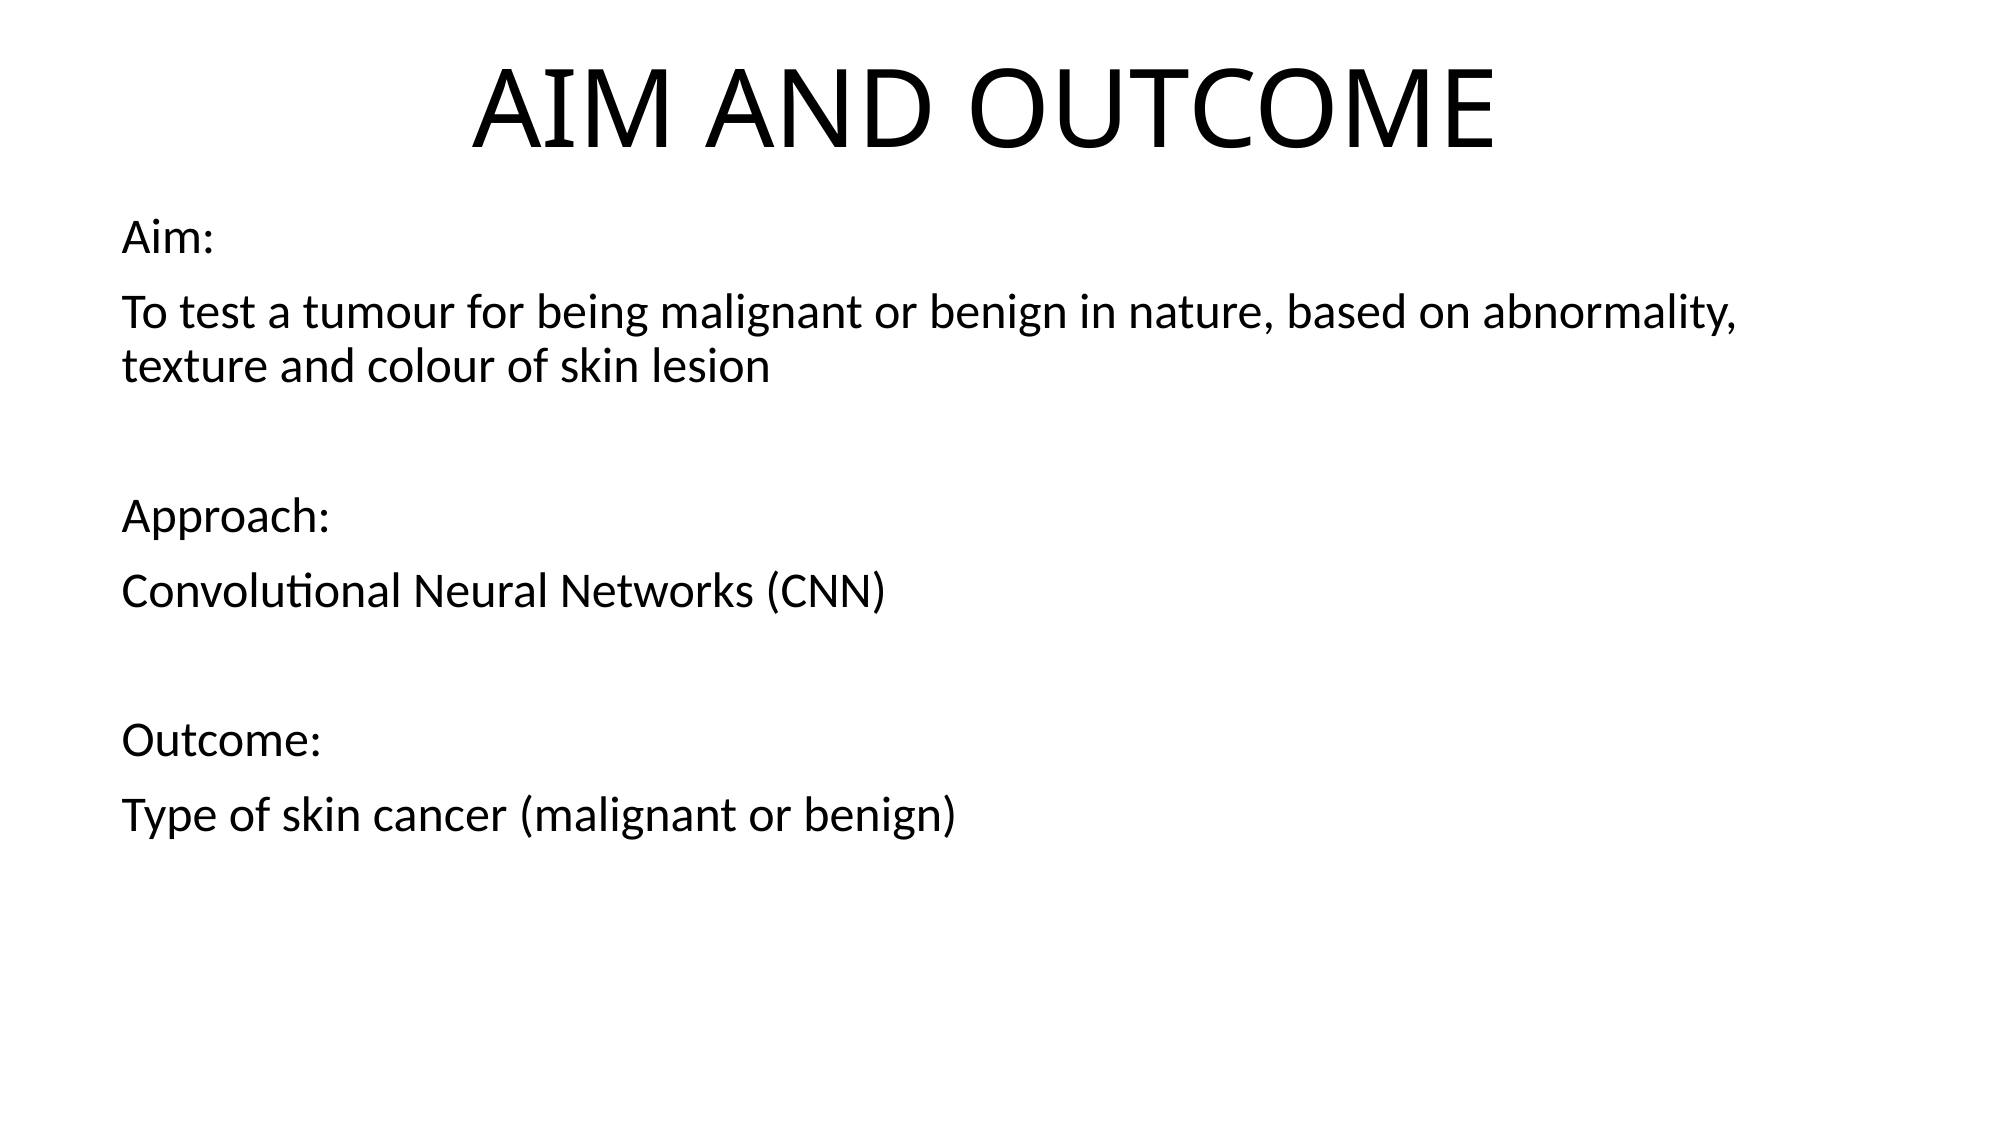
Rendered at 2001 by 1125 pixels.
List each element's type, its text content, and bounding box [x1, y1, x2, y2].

title AIM AND OUTCOME [235, 45, 1736, 179]
subtitle Aim: To test a tumour for being malignant or benign in nature, based on abnormality, texture and colour of skin lesion Approach: Convolutional Neural Networks (CNN) Outcome: Type of skin cancer (malignant or benign) [106, 203, 1900, 1080]
